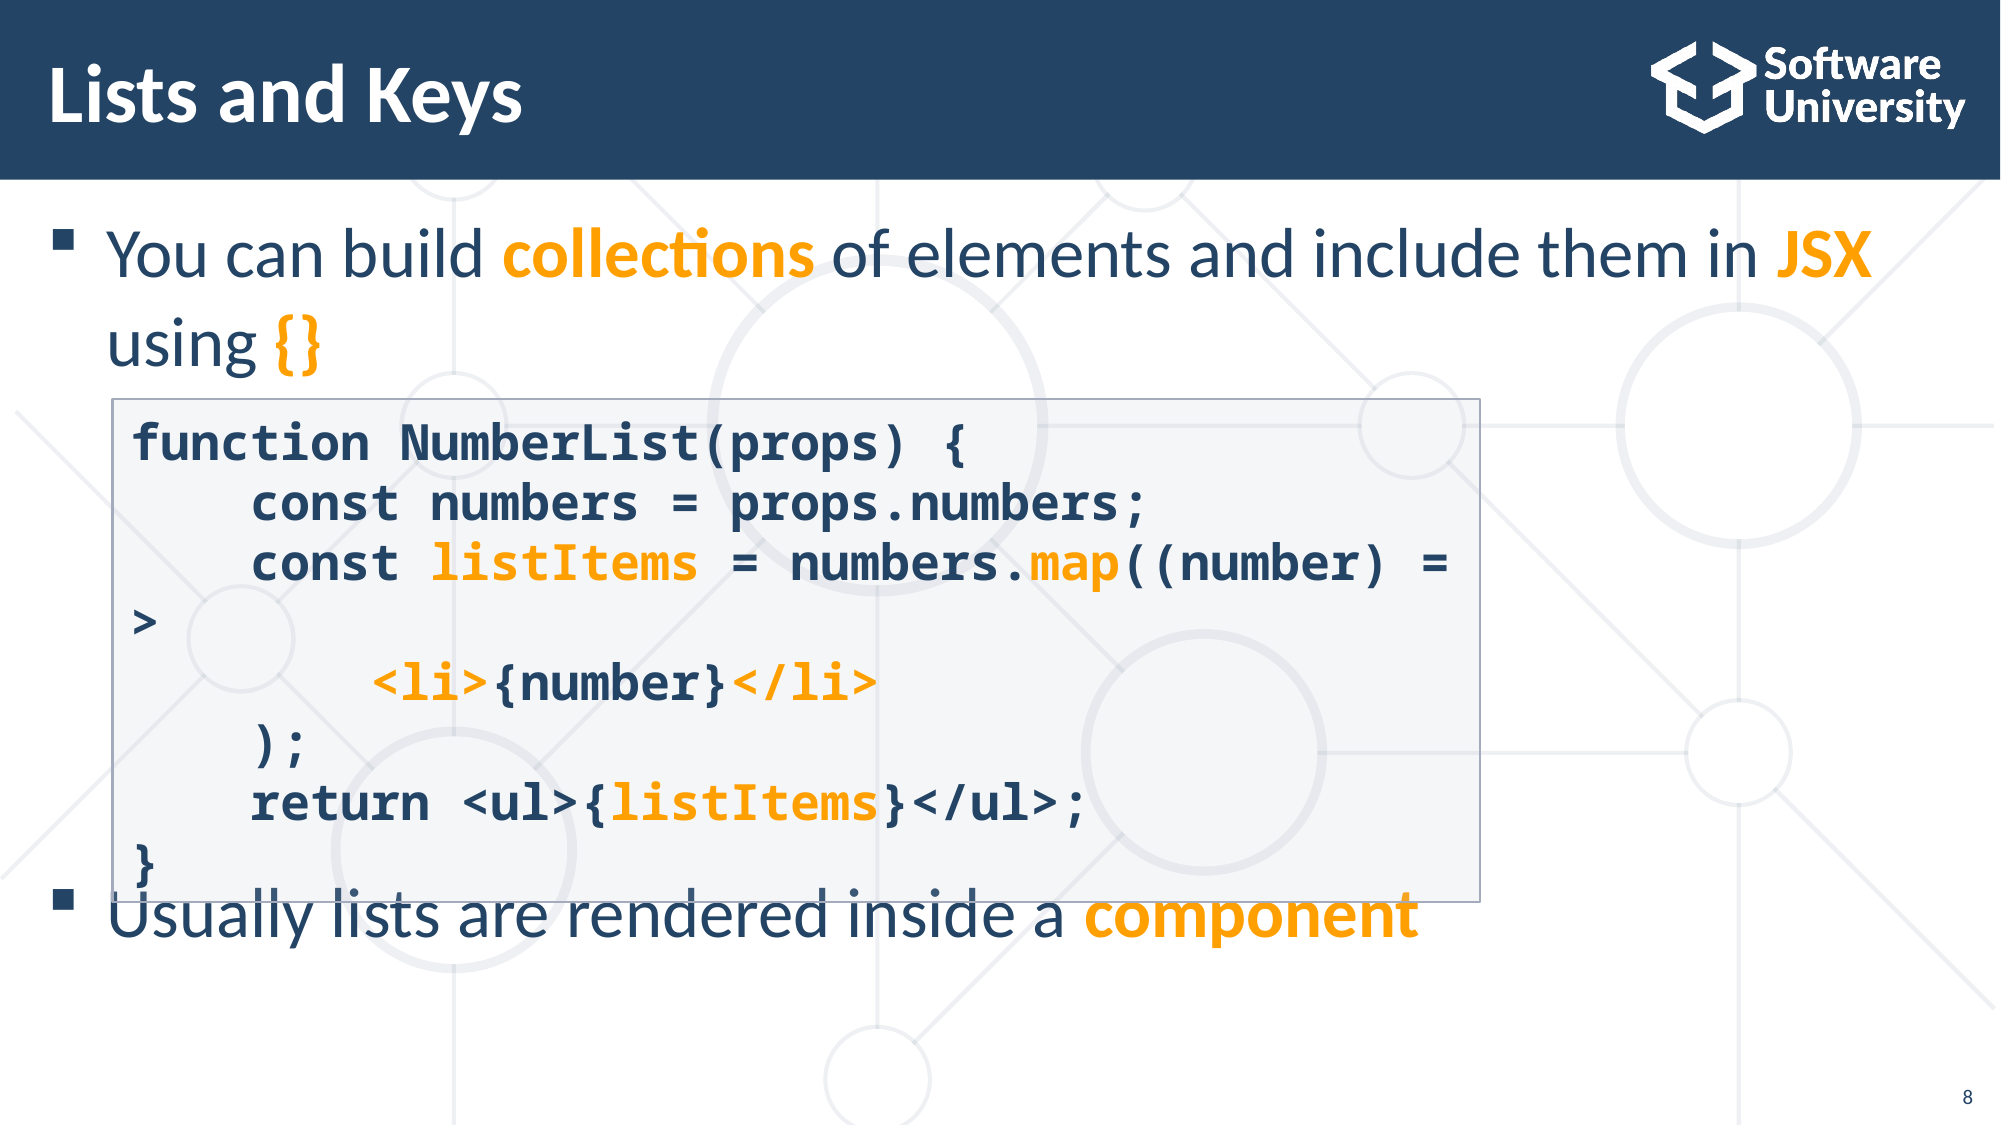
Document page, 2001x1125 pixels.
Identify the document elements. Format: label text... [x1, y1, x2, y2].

slide_number 8 [1927, 1067, 1989, 1117]
text_box function NumberList(props) { const numbers = props.numbers; const listItems = numbers.map((number) => <li>{number}</li> ); return <ul>{listItems}</ul>; } [112, 398, 1480, 903]
list You can build collections of elements and include them in JSX using {} Usually lists are rendered inside a component [29, 196, 1968, 1085]
picture [1651, 41, 1966, 134]
title Lists and Keys [31, 16, 1625, 162]
